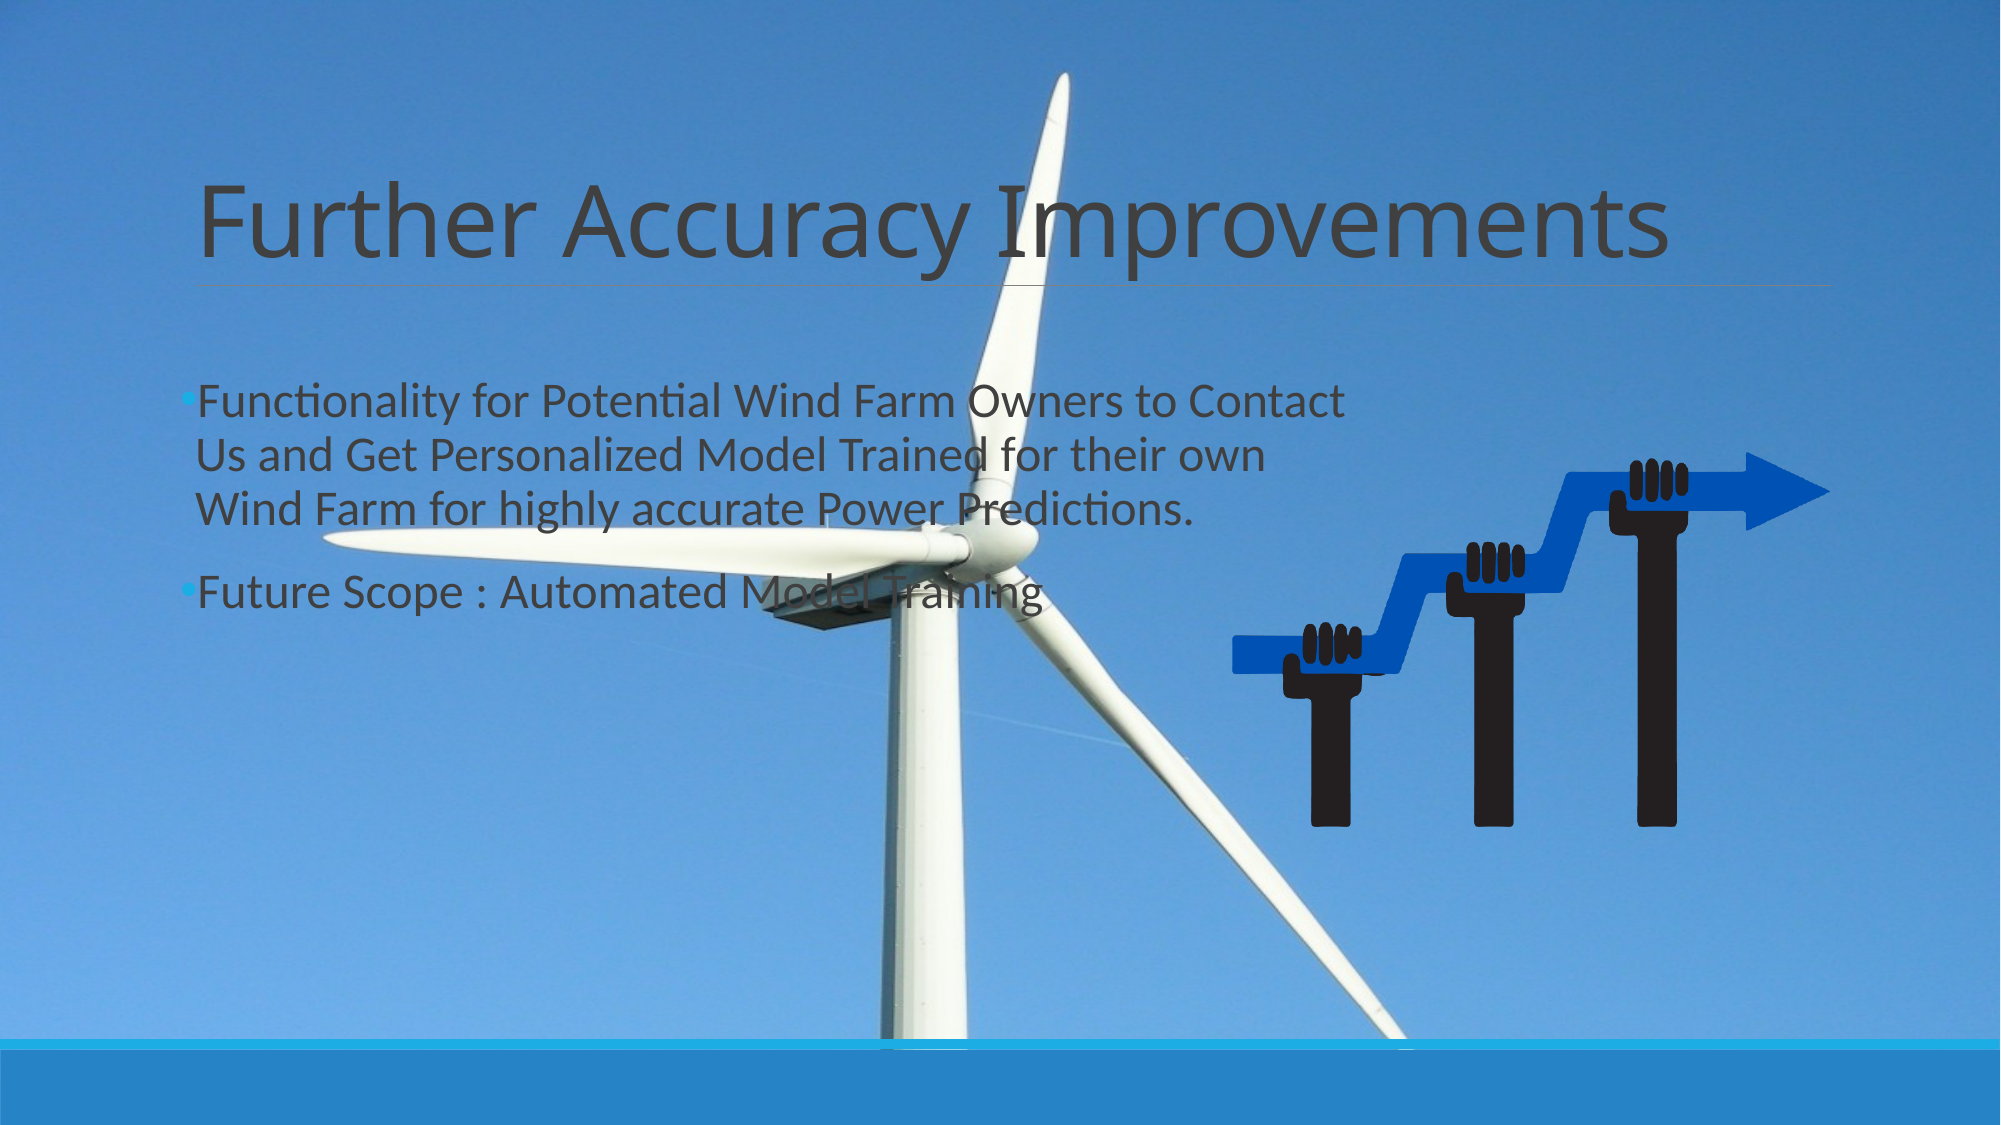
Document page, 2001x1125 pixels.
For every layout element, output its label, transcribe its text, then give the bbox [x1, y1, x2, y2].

picture [0, 0, 2001, 1125]
title Further Accuracy Improvements [180, 47, 1830, 285]
list Functionality for Potential Wind Farm Owners to Contact Us and Get Personalized Model Trained for their own Wind Farm for highly accurate Power Predictions. Future Scope : Automated Model Training [180, 366, 1357, 1027]
